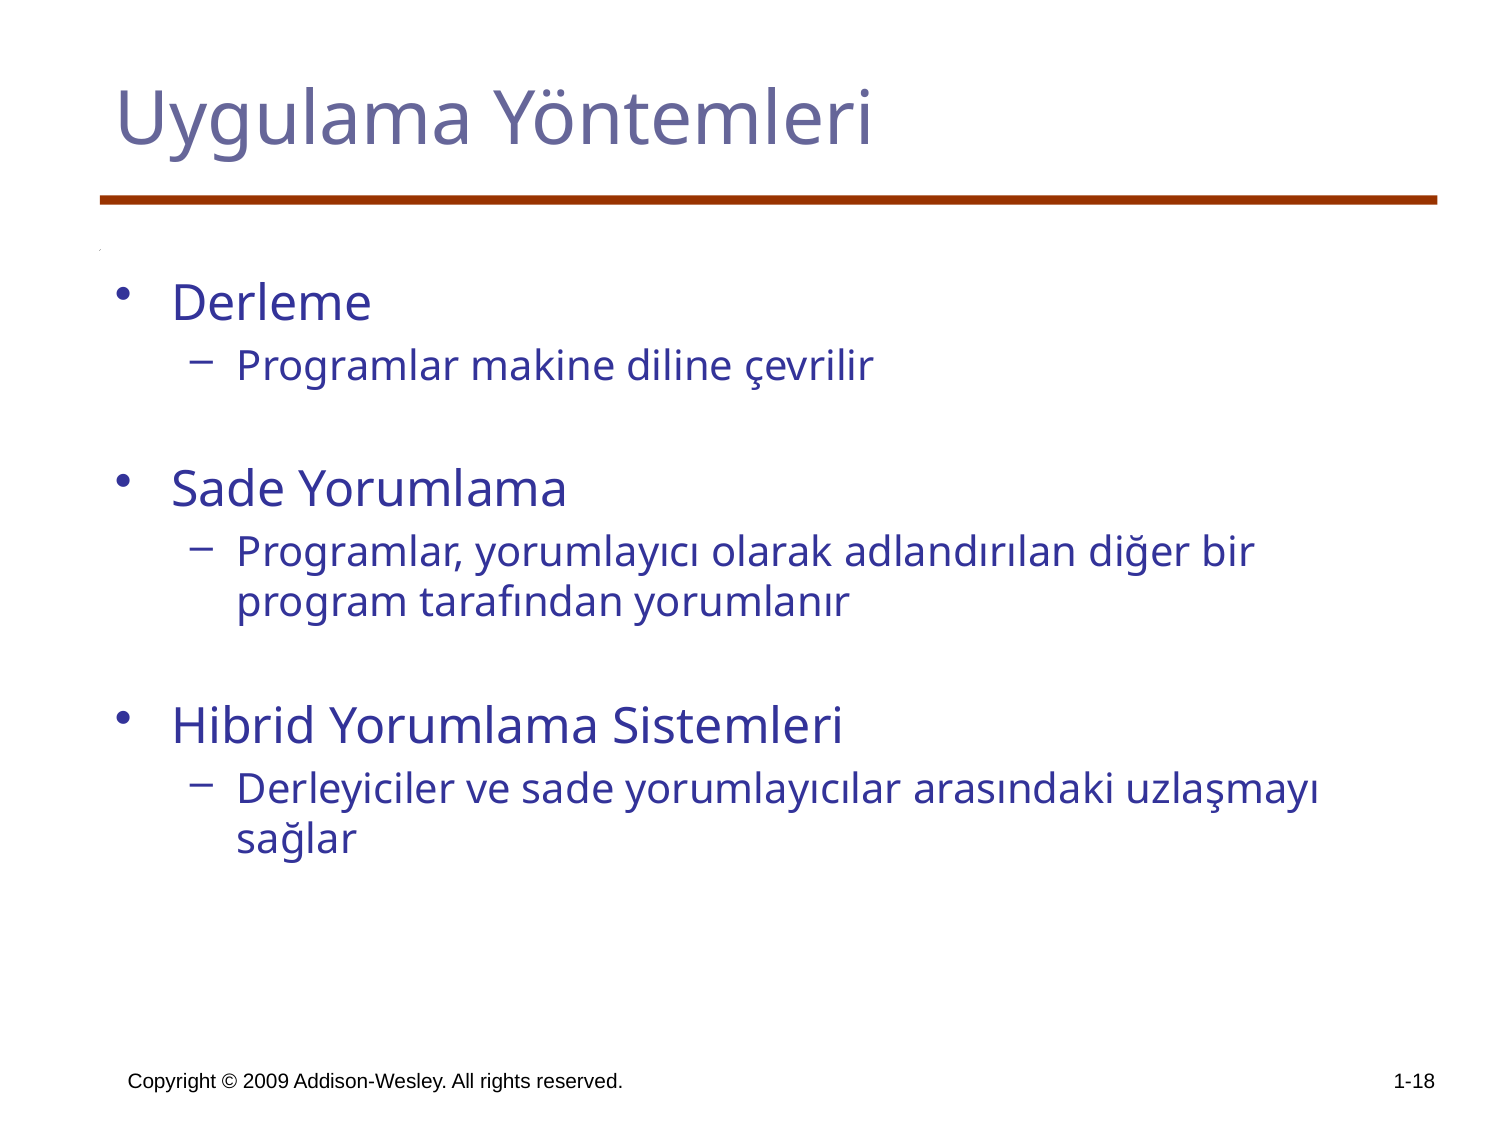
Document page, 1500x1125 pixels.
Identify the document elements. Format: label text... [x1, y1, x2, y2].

list Derleme Programlar makine diline çevrilir Sade Yorumlama Programlar, yorumlayıcı olarak adlandırılan diğer bir program tarafından yorumlanır Hibrid Yorumlama Sistemleri Derleyiciler ve sade yorumlayıcılar arasındaki uzlaşmayı sağlar [99, 262, 1438, 1013]
slide_number 1-18 [1137, 1024, 1451, 1101]
footer Copyright © 2009 Addison-Wesley. All rights reserved. [112, 1024, 801, 1101]
title Uygulama Yöntemleri [99, 62, 1438, 250]
